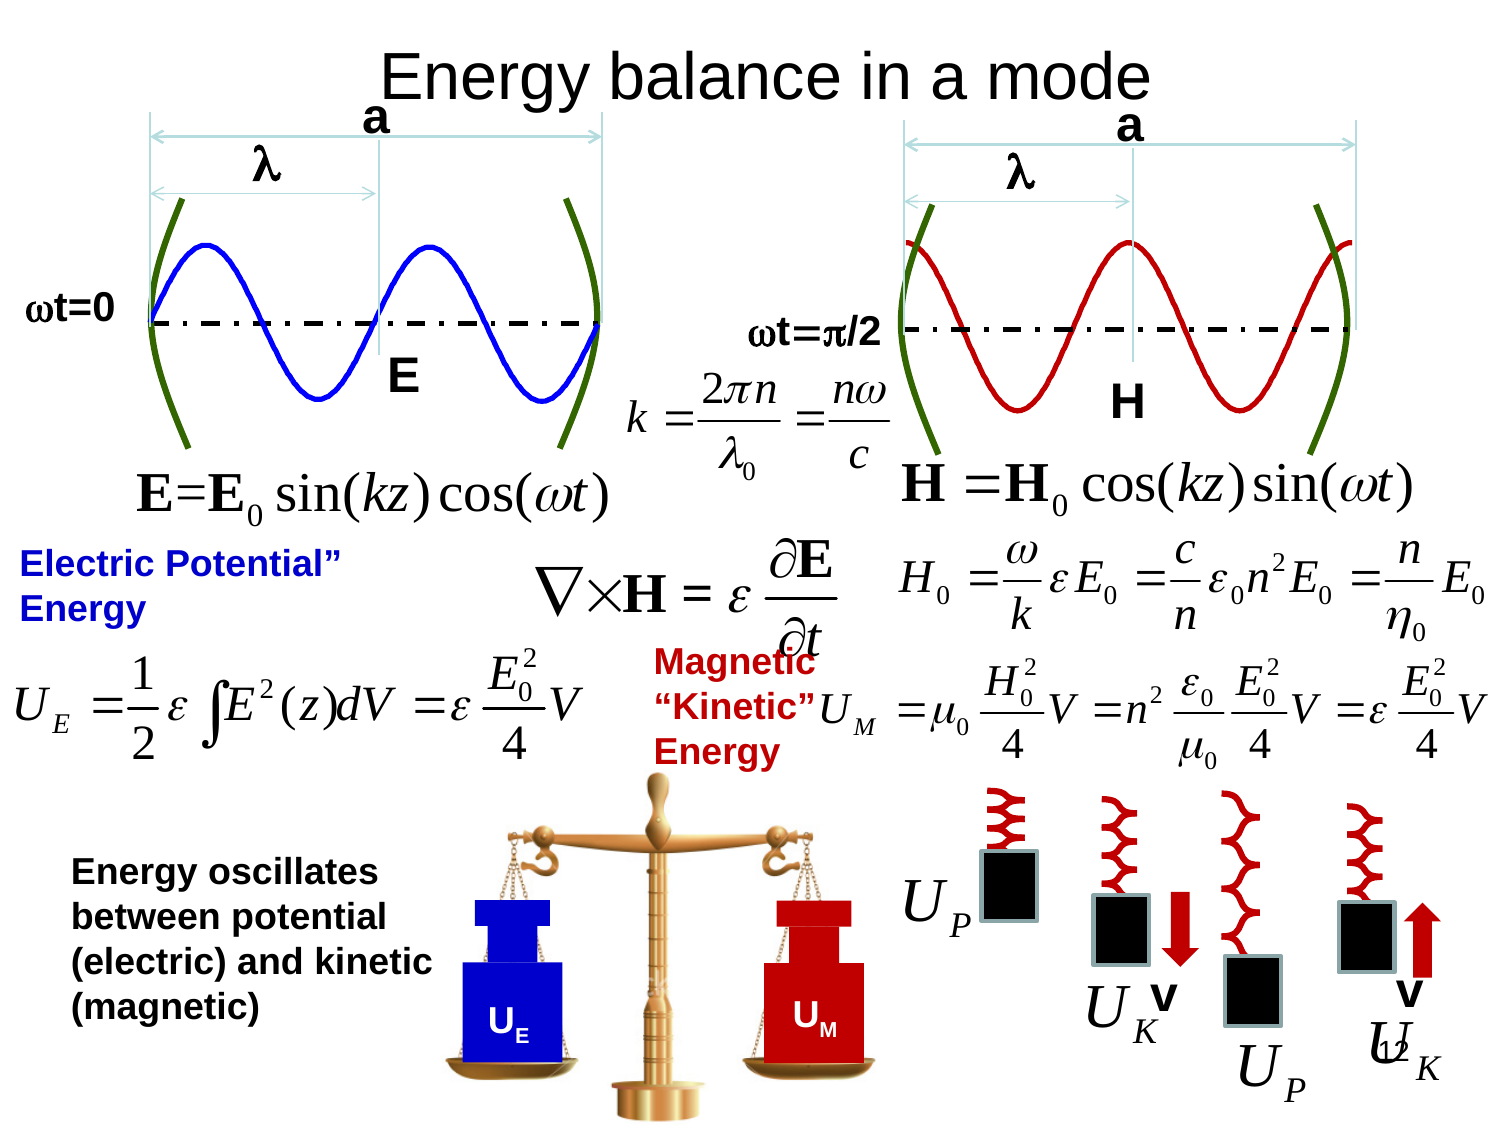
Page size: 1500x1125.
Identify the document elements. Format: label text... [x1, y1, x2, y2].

picture [441, 768, 880, 1125]
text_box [895, 790, 1050, 963]
text_box Energy oscillates between potential (electric) and kinetic (magnetic) [55, 840, 436, 1035]
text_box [1329, 806, 1457, 1096]
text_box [618, 359, 900, 491]
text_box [4, 530, 594, 771]
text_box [1079, 798, 1200, 1060]
slide_number 12 [1074, 1024, 1216, 1103]
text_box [1221, 793, 1320, 1118]
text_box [12, 75, 620, 540]
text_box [889, 518, 1493, 627]
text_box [763, 900, 865, 1064]
title Energy balance in a mode [90, 0, 1442, 167]
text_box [734, 83, 1426, 531]
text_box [598, 523, 848, 670]
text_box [645, 629, 1500, 782]
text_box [462, 899, 563, 1063]
